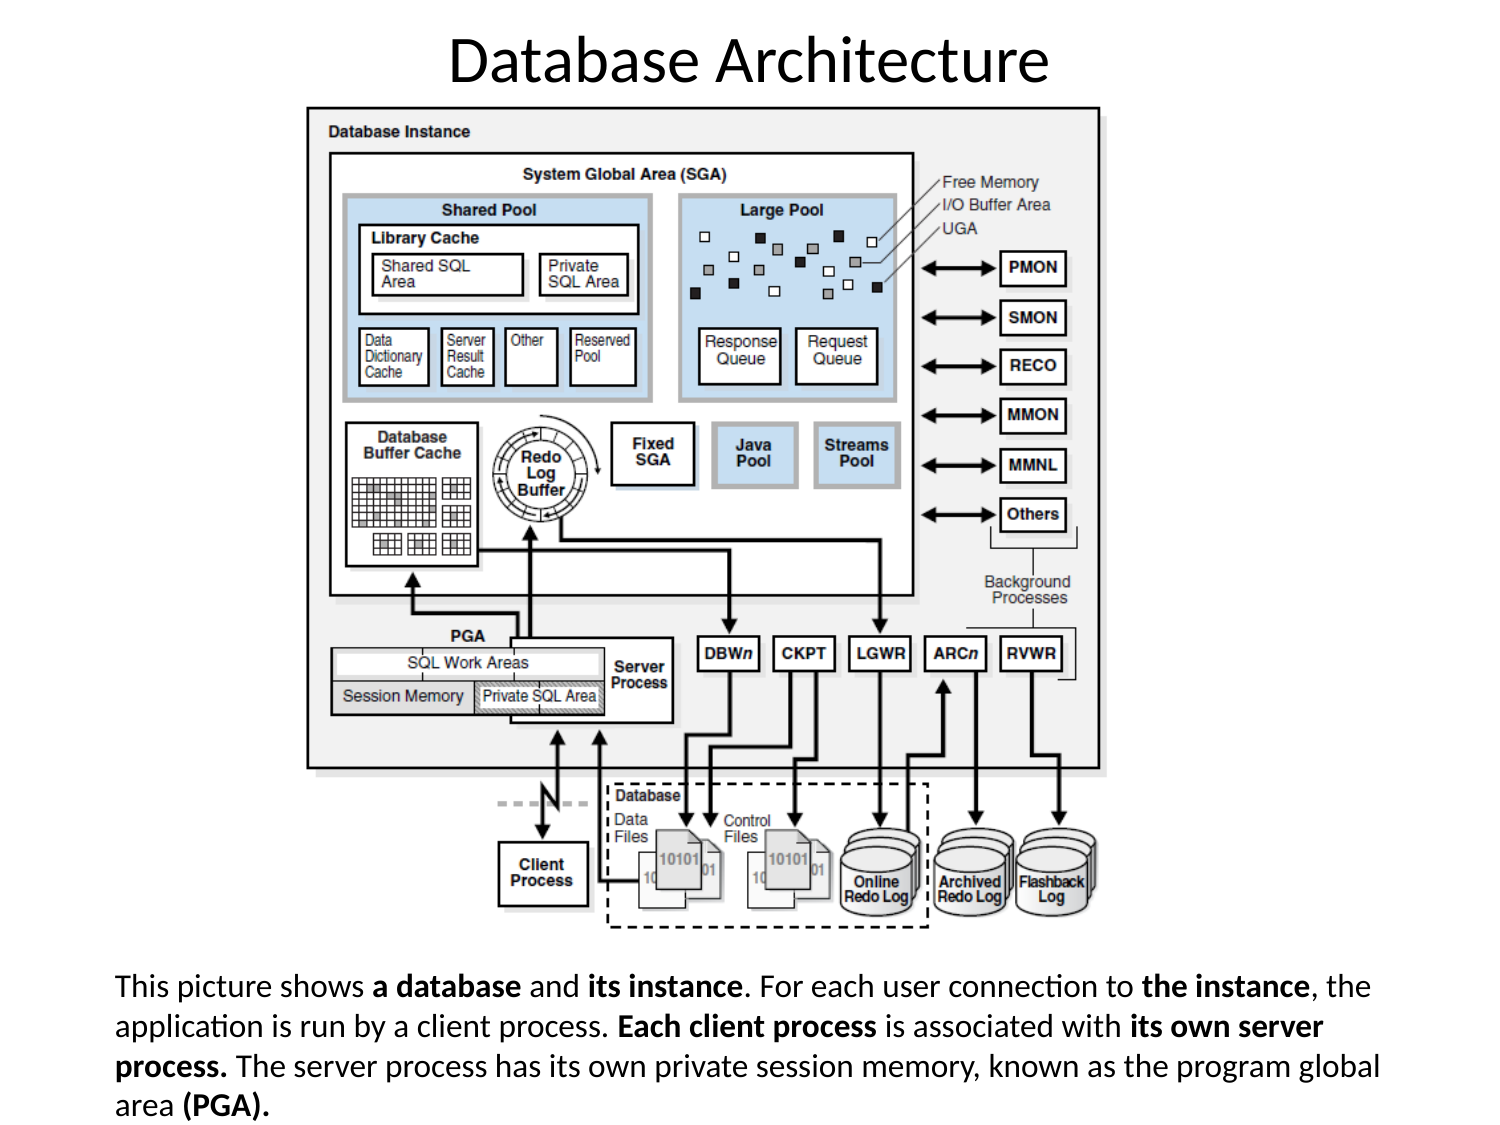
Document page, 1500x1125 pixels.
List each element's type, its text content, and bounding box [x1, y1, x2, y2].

text_box This picture shows a database and its instance. For each user connection to the instance, the application is run by a client process. Each client process is associated with its own server process. The server process has its own private session memory, known as the program global area (PGA). [99, 962, 1450, 1125]
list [299, 99, 1111, 943]
title Database Architecture [75, 0, 1425, 113]
